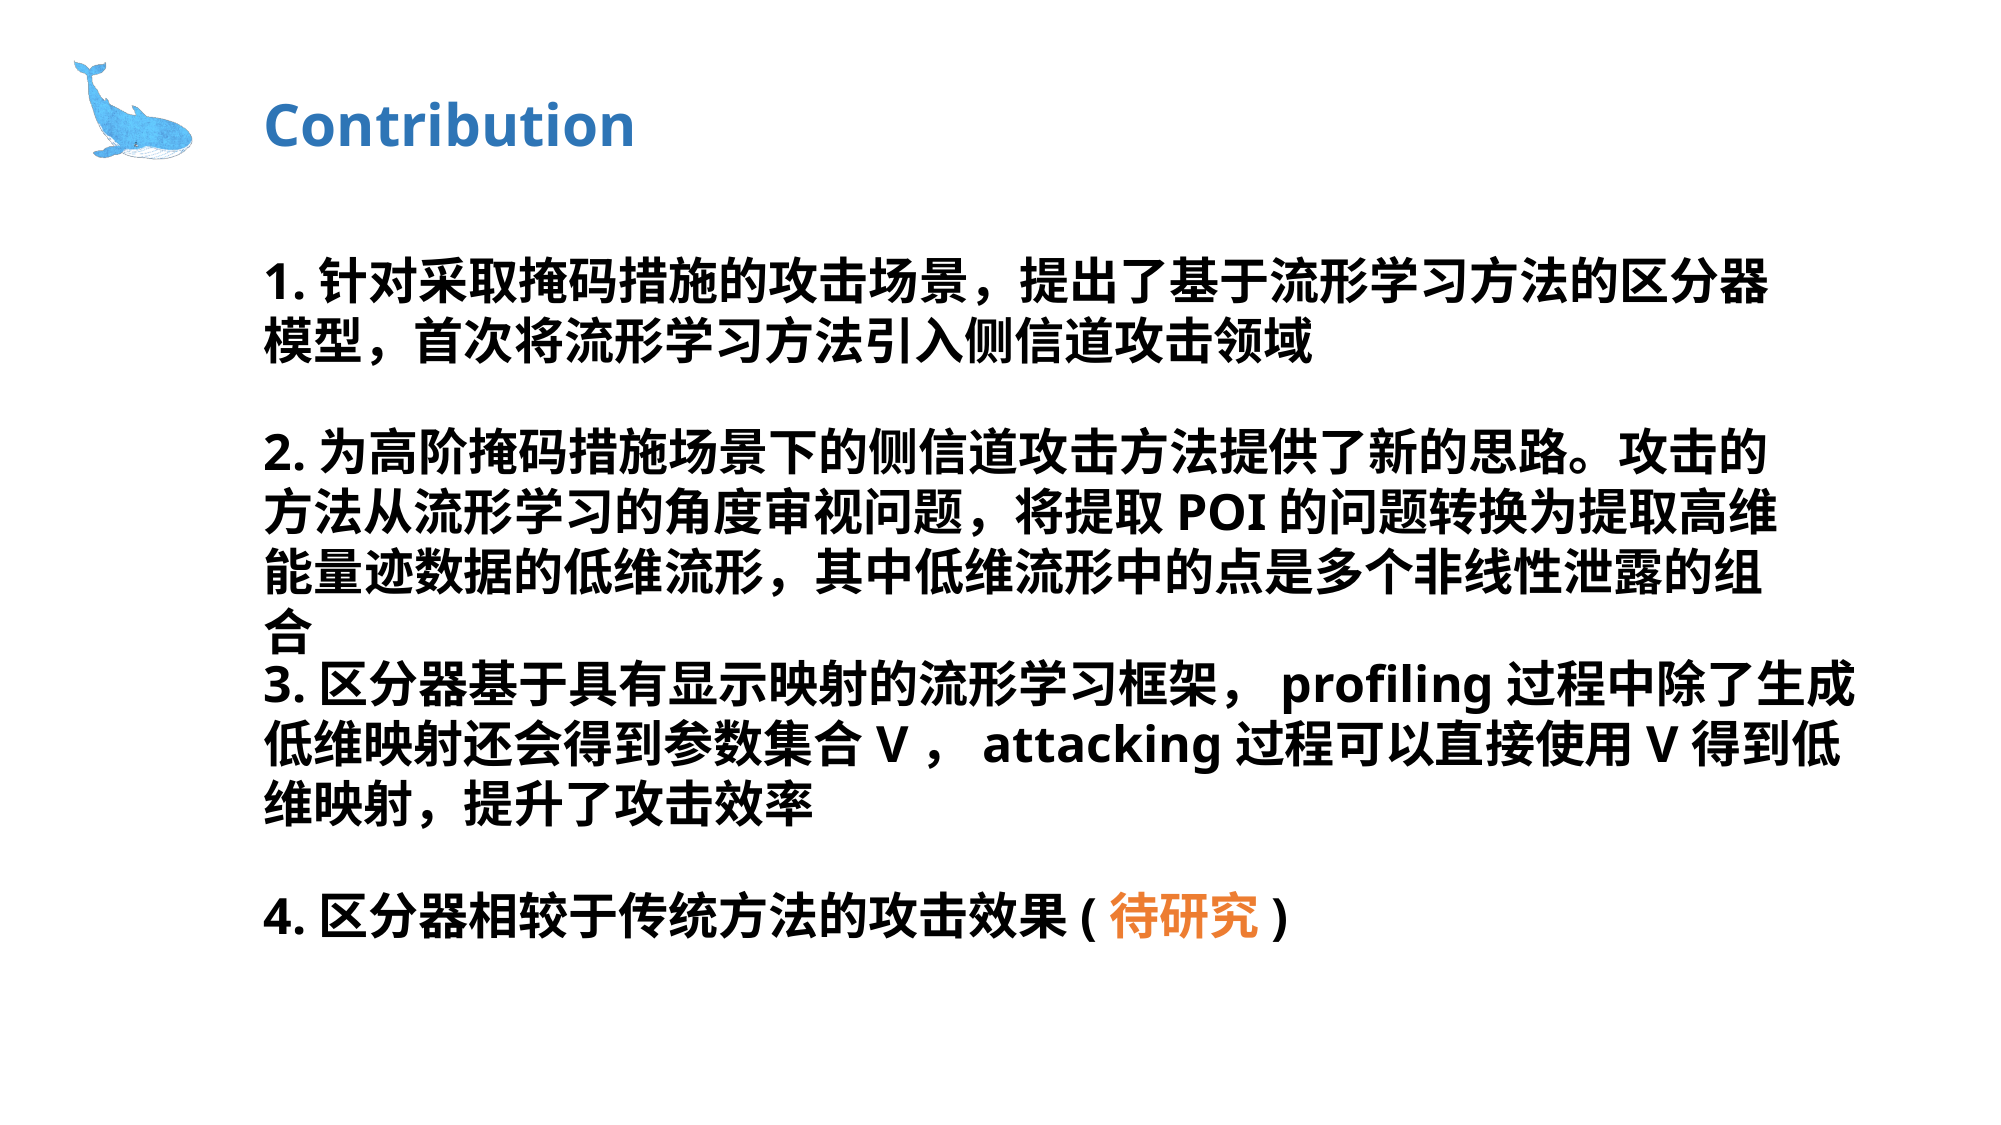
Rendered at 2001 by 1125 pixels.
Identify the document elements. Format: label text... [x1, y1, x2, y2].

text_box 3.区分器基于具有显示映射的流形学习框架，profiling过程中除了生成低维映射还会得到参数集合V，attacking过程可以直接使用V得到低维映射，提升了攻击效率 [249, 645, 1890, 841]
text_box 2.为高阶掩码措施场景下的侧信道攻击方法提供了新的思路。攻击的方法从流形学习的角度审视问题，将提取POI的问题转换为提取高维能量迹数据的低维流形，其中低维流形中的点是多个非线性泄露的组合 [249, 413, 1825, 668]
text_box 1.针对采取掩码措施的攻击场景，提出了基于流形学习方法的区分器模型，首次将流形学习方法引入侧信道攻击领域 [249, 241, 1786, 377]
text_box 4.区分器相较于传统方法的攻击效果(待研究) [249, 877, 1671, 953]
text_box Contribution [249, 80, 664, 166]
picture [1, 0, 249, 245]
